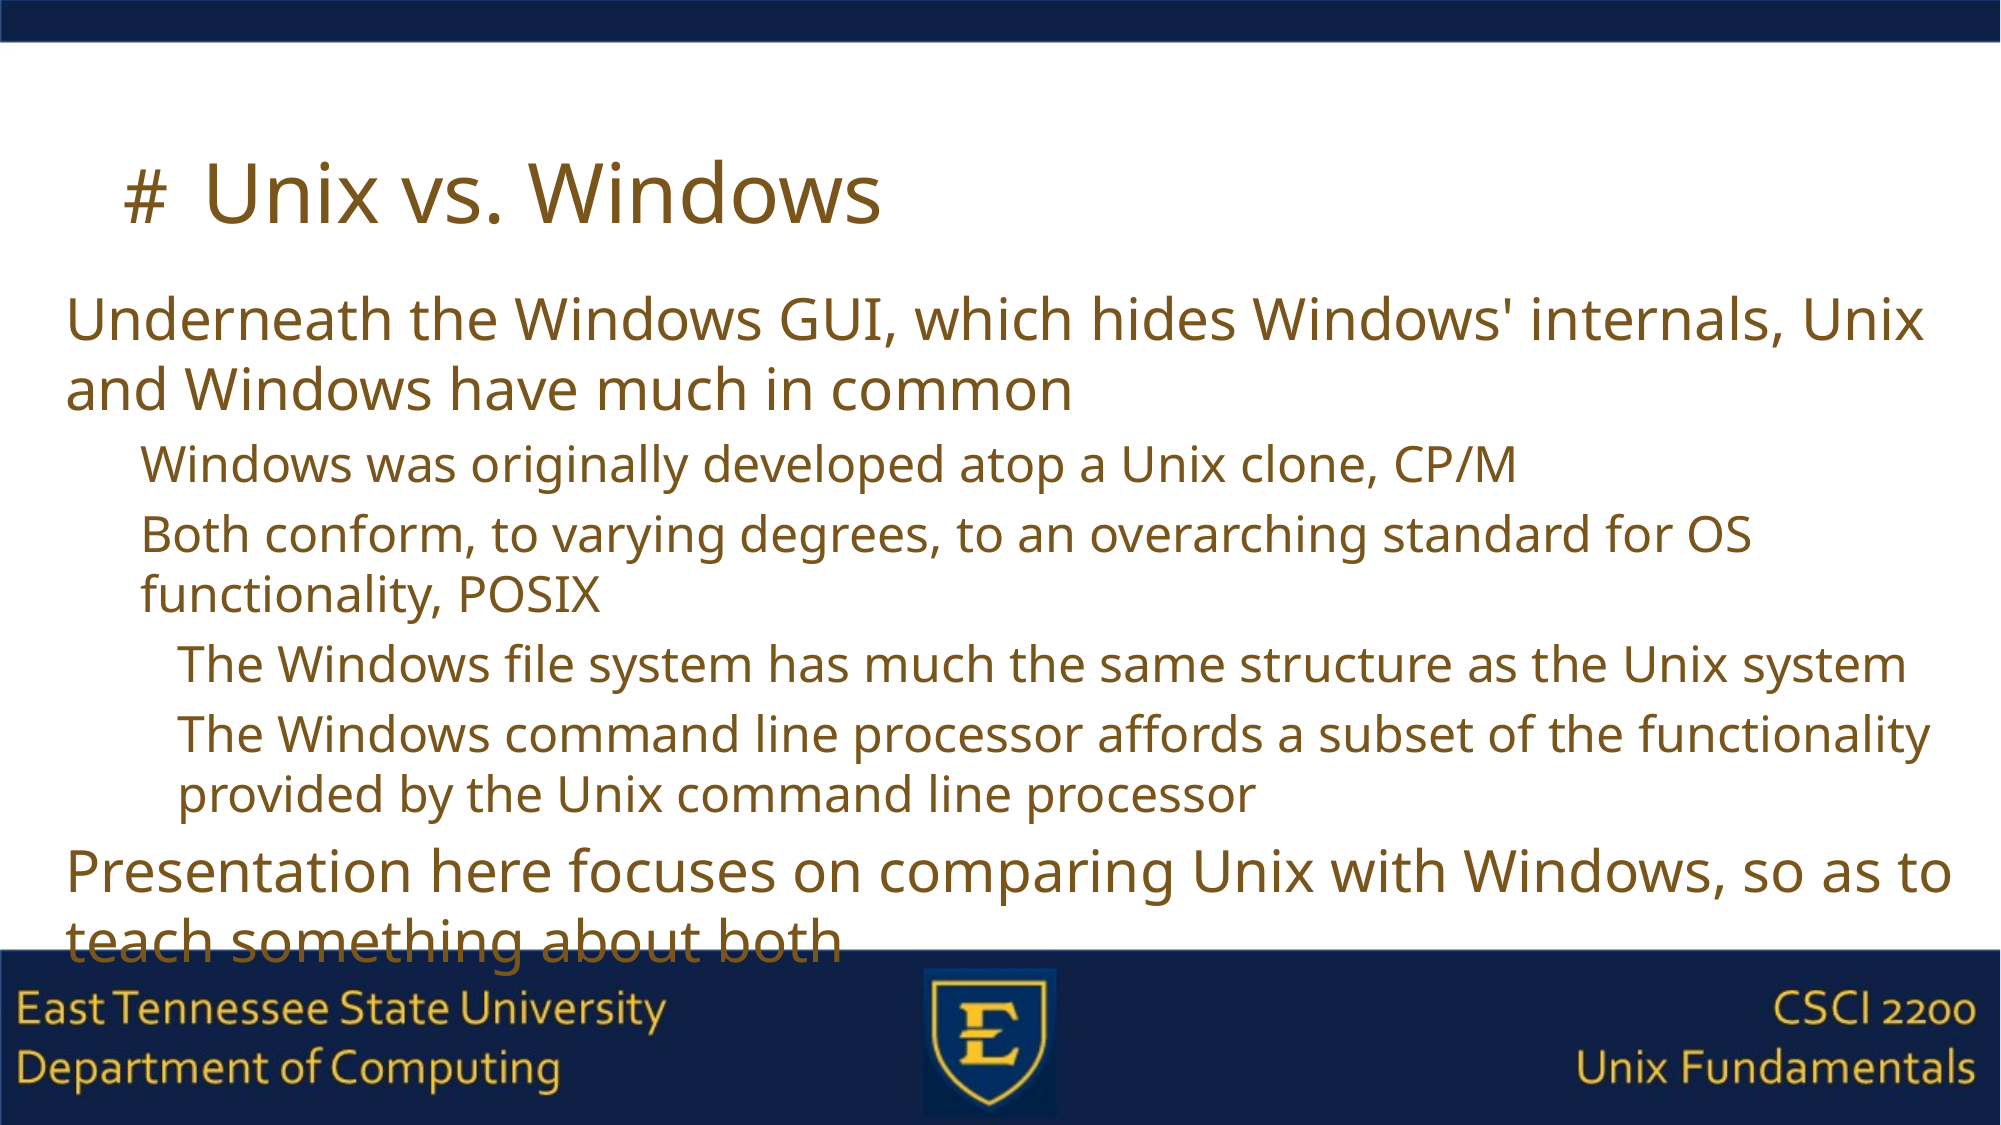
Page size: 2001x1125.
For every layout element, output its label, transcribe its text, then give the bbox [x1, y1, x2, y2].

list Underneath the Windows GUI, which hides Windows' internals, Unix and Windows have much in common Windows was originally developed atop a Unix clone, CP/M Both conform, to varying degrees, to an overarching standard for OS functionality, POSIX The Windows file system has much the same structure as the Unix system The Windows command line processor affords a subset of the functionality provided by the Unix command line processor Presentation here focuses on comparing Unix with Windows, so as to teach something about both [50, 275, 1975, 1080]
picture [0, 0, 2001, 1125]
title Unix vs. Windows [187, 125, 1538, 255]
